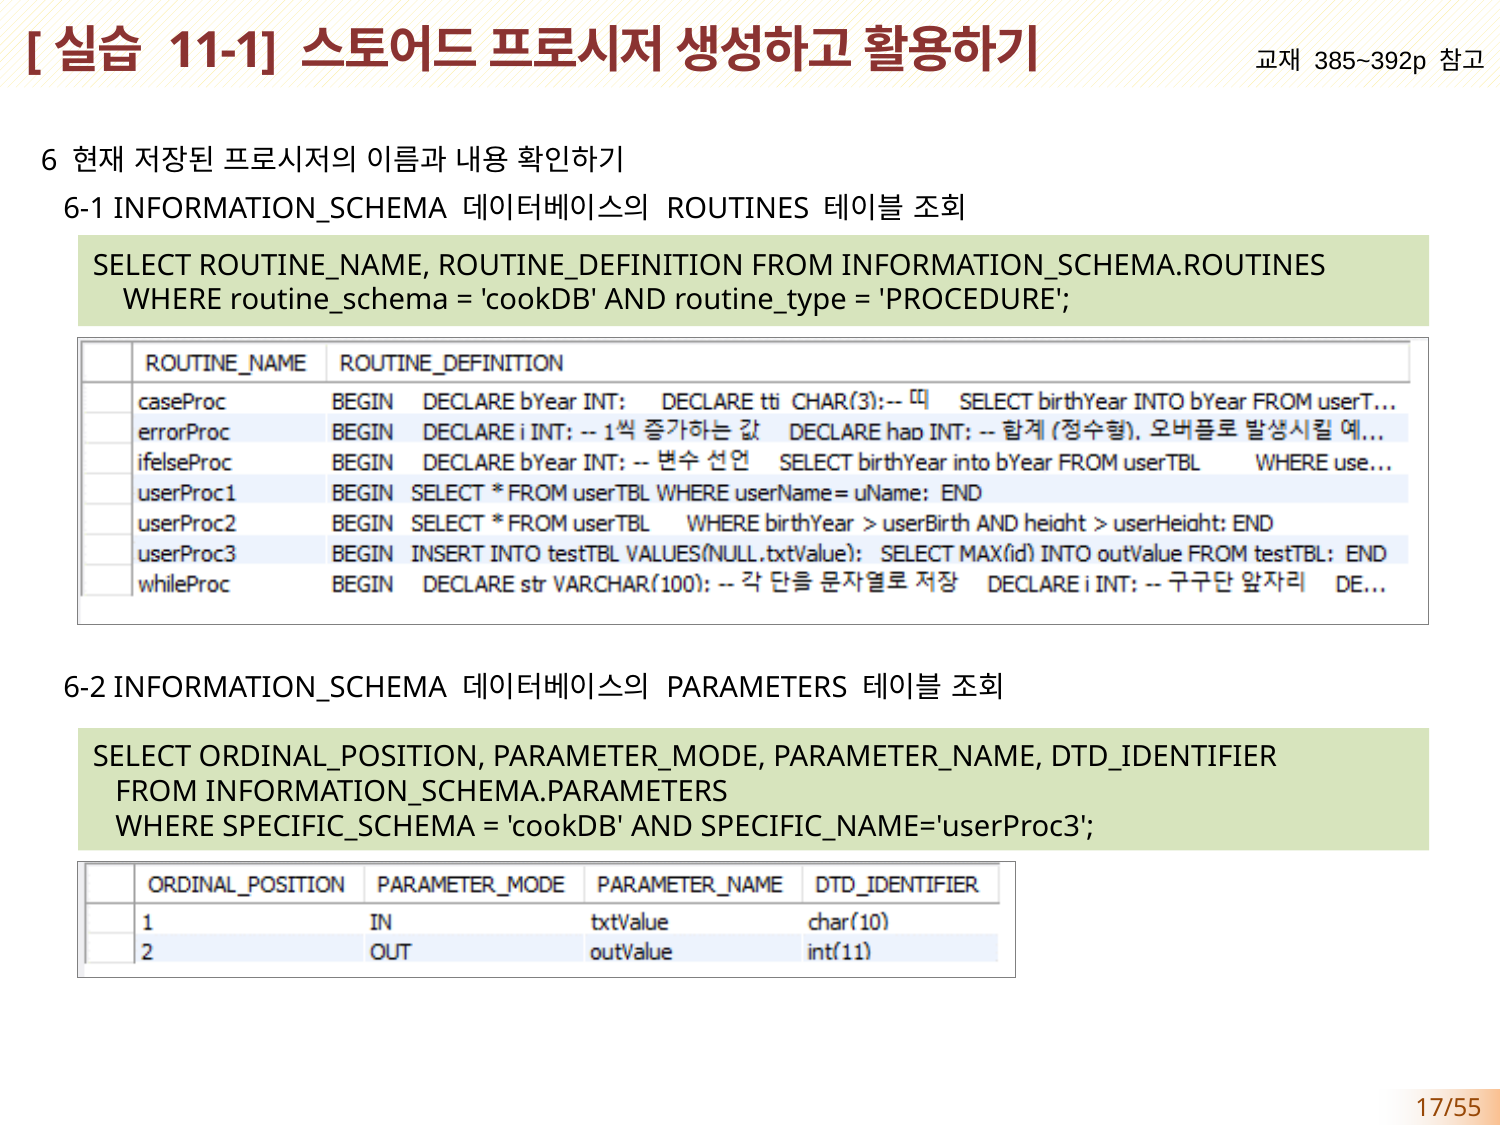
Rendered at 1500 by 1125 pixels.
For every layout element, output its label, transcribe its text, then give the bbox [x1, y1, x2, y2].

list 6 현재 저장된 프로시저의 이름과 내용 확인하기 6-1 INFORMATION_SCHEMA 데이터베이스의 ROUTINES 테이블 조회 6-2 INFORMATION_SCHEMA 데이터베이스의 PARAMETERS 테이블 조회 [10, 126, 1481, 1057]
text_box SELECT ORDINAL_POSITION, PARAMETER_MODE, PARAMETER_NAME, DTD_IDENTIFIER FROM INFORMATION_SCHEMA.PARAMETERS WHERE SPECIFIC_SCHEMA = 'cookDB' AND SPECIFIC_NAME='userProc3'; [76, 726, 1431, 852]
title [실습 11-1] 스토어드 프로시저 생성하고 활용하기 [10, 8, 1288, 87]
text_box SELECT ROUTINE_NAME, ROUTINE_DEFINITION FROM INFORMATION_SCHEMA.ROUTINES WHERE routine_schema = 'cookDB' AND routine_type = 'PROCEDURE'; [76, 233, 1431, 328]
picture [77, 861, 1017, 978]
picture [77, 337, 1429, 626]
text_box 교재 385~392p 참고 [1240, 36, 1500, 82]
